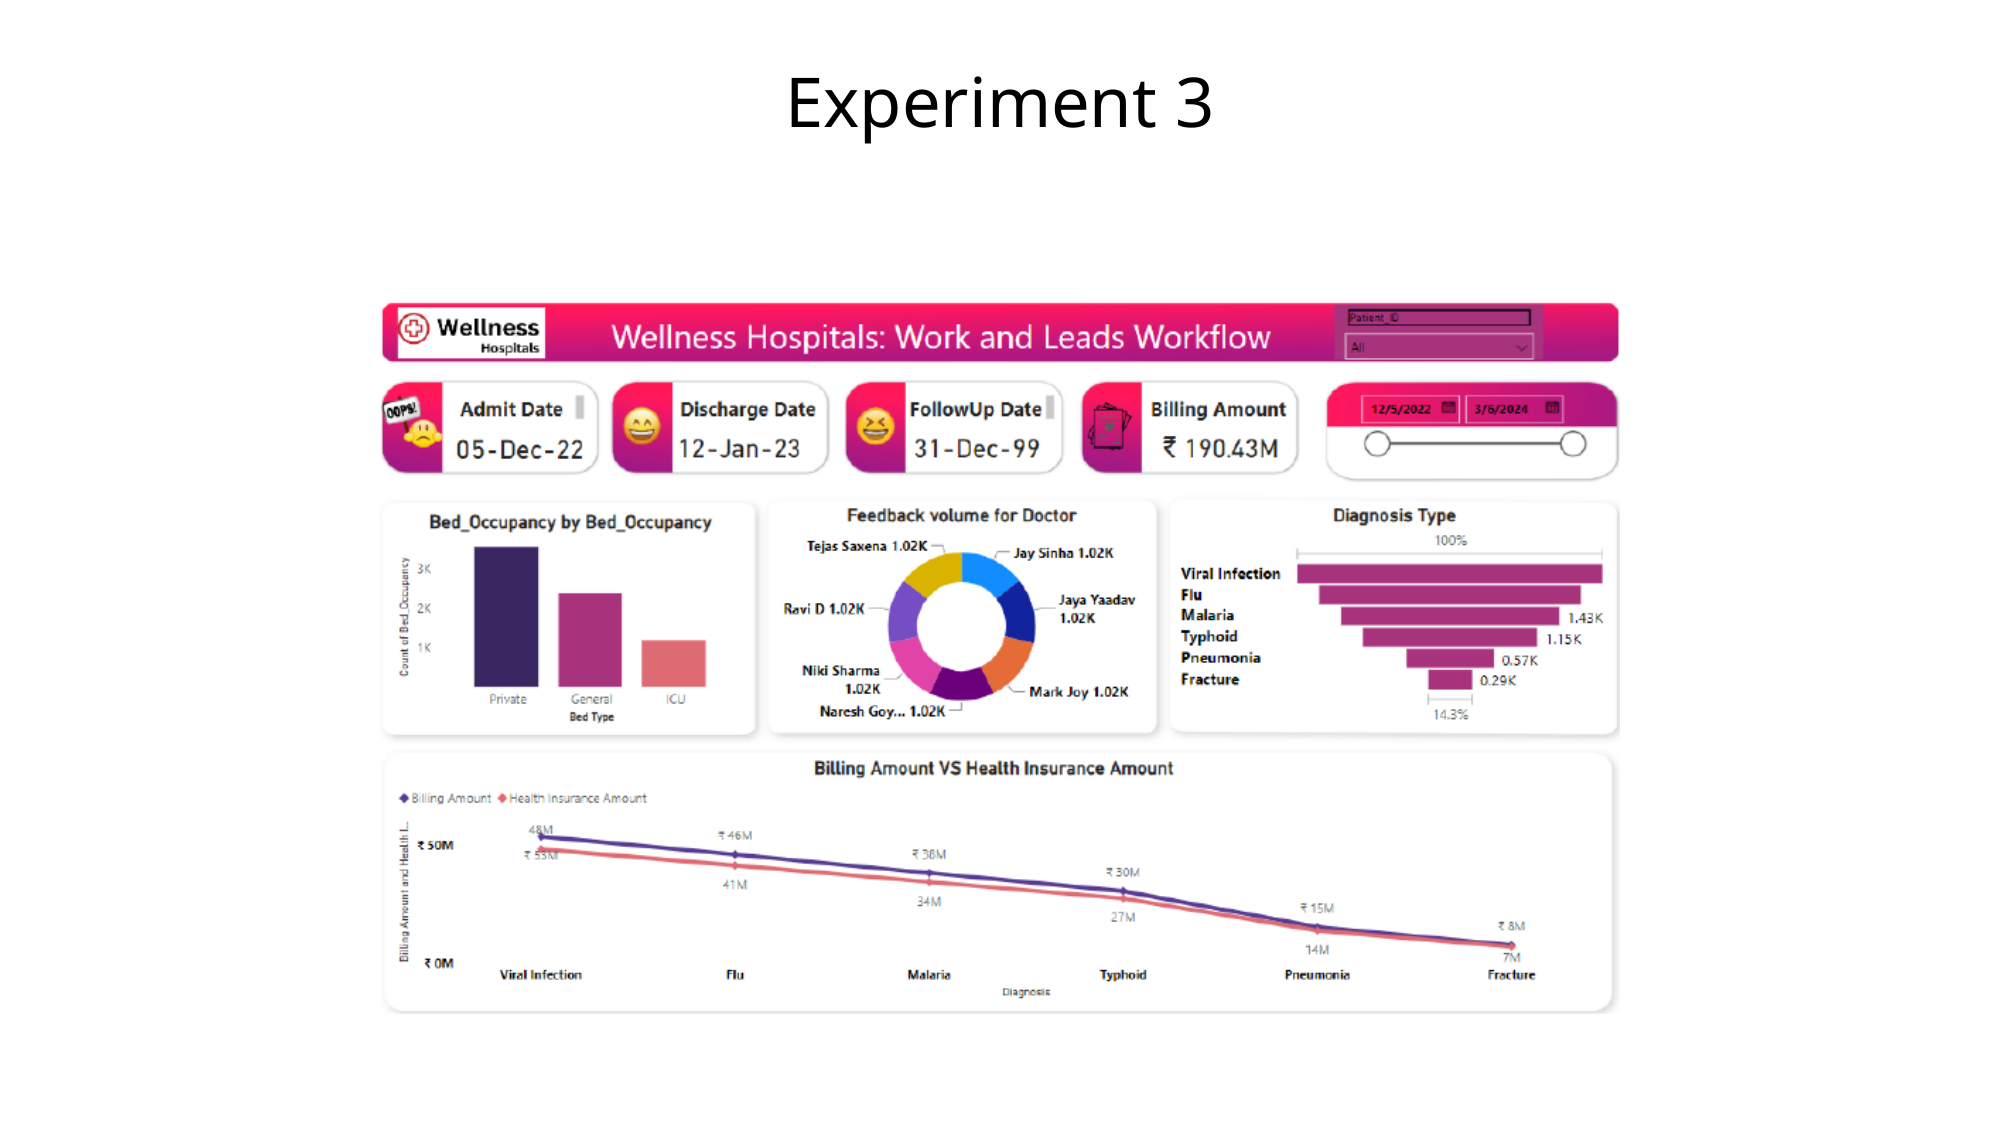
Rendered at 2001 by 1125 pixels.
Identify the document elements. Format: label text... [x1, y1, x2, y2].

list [380, 299, 1620, 1014]
title Experiment 3 [137, 59, 1863, 150]
